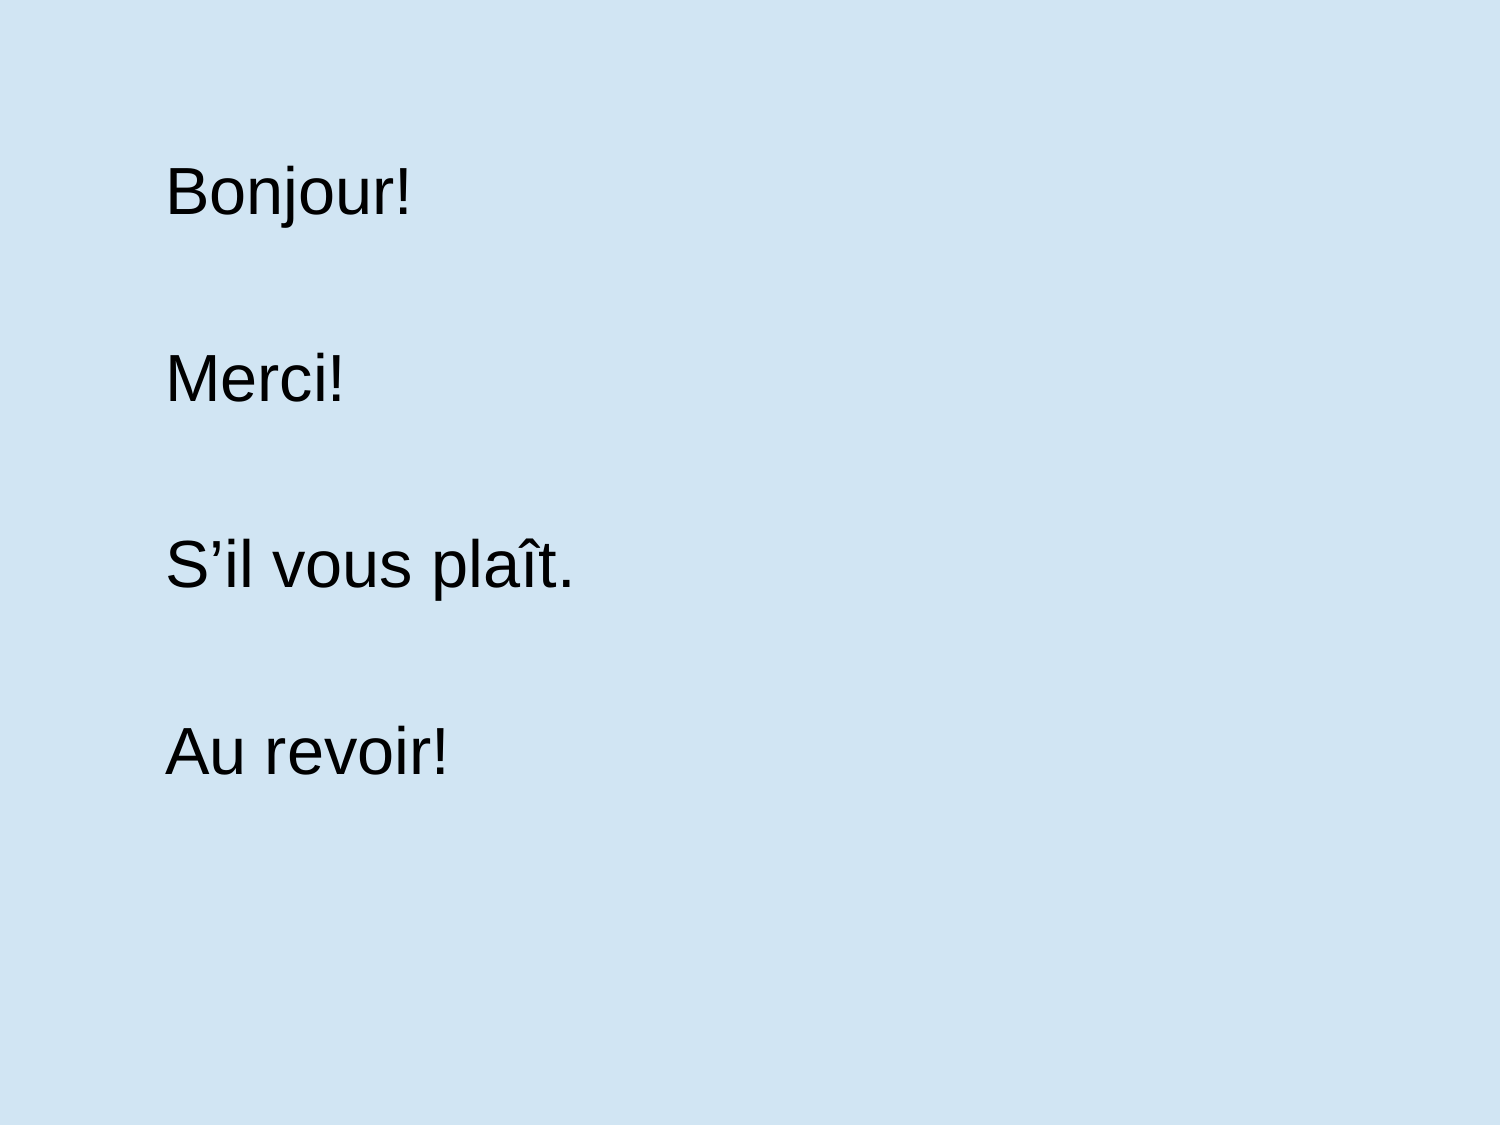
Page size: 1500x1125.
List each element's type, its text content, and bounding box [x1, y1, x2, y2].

list Bonjour! Merci! S’il vous plaît. Au revoir! [149, 140, 1500, 884]
